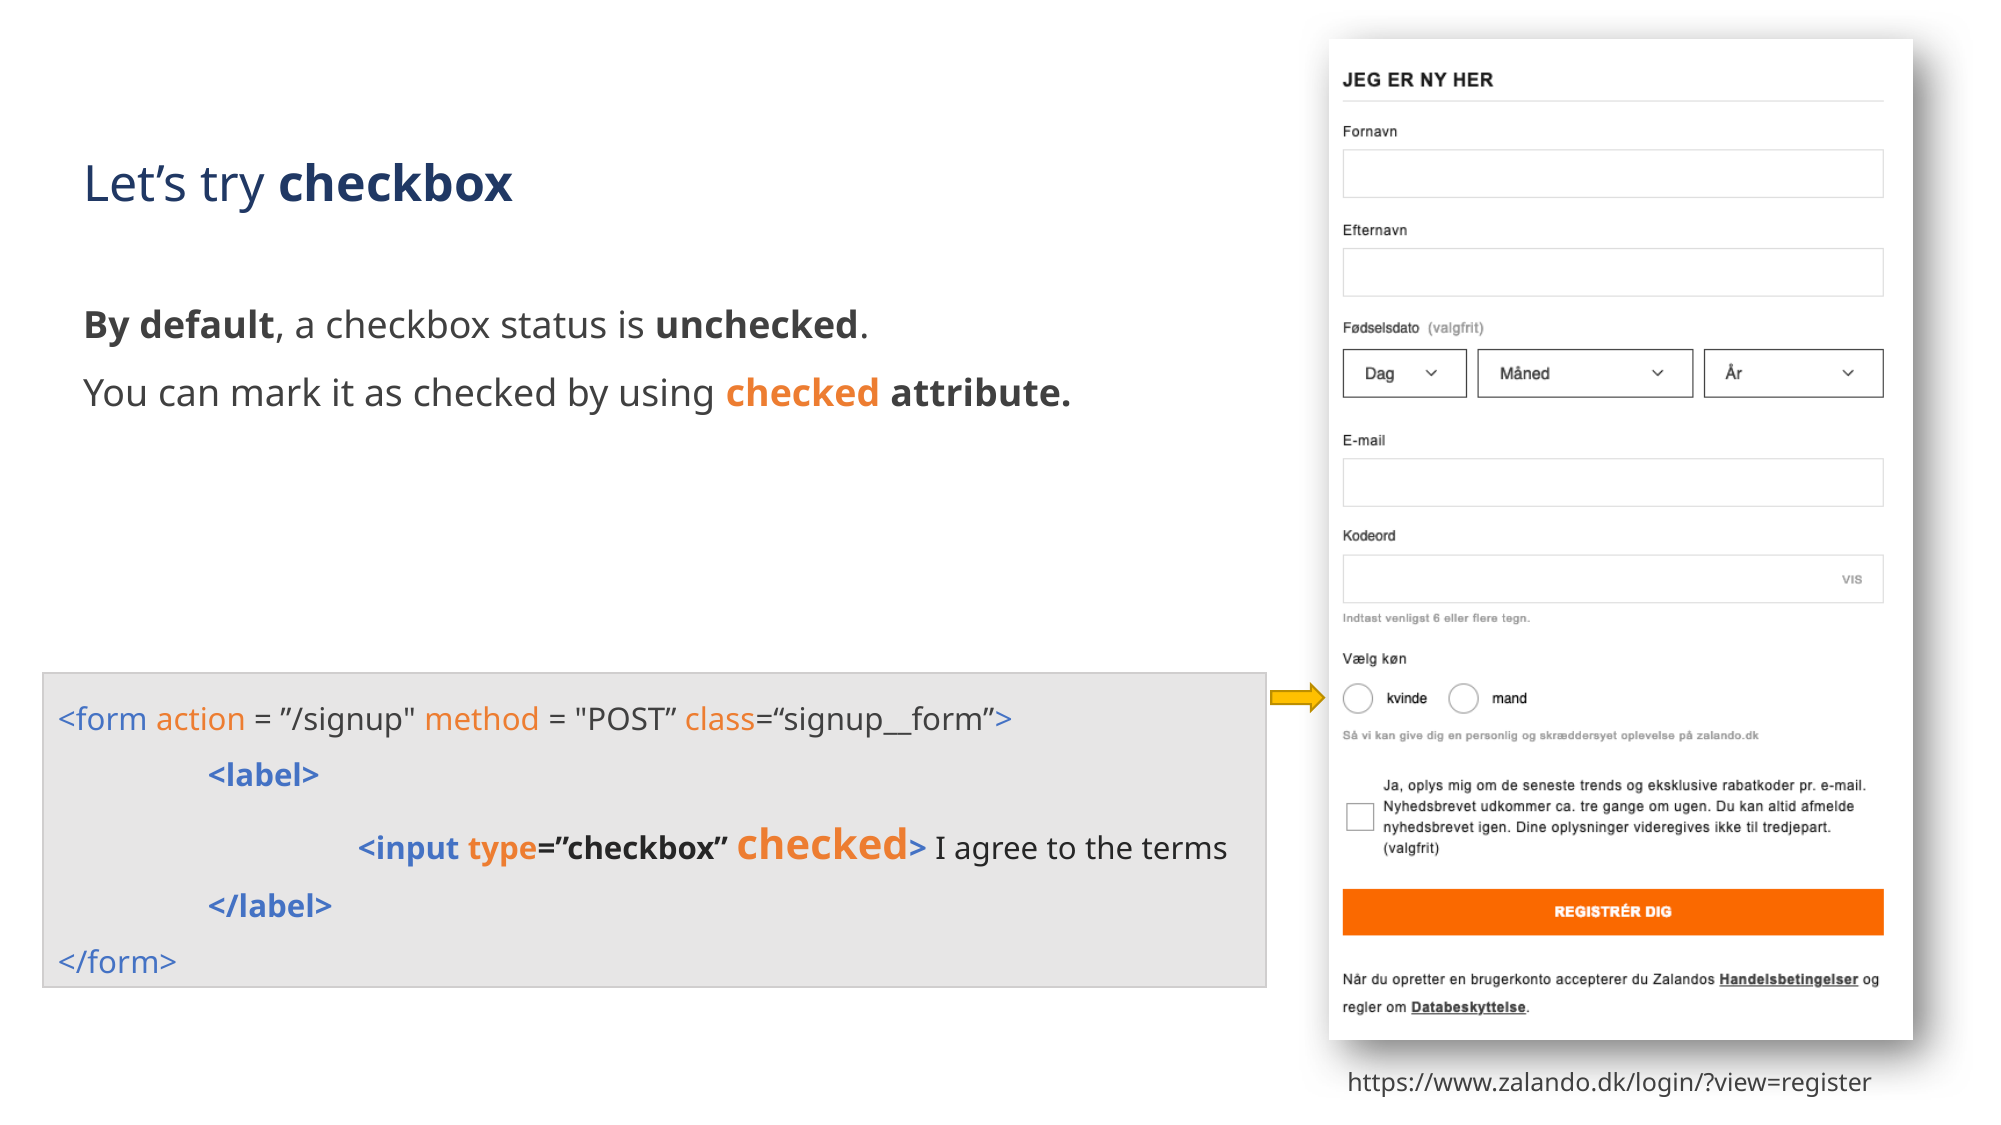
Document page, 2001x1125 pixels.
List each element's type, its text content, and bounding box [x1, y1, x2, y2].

picture [1329, 39, 1913, 1040]
text_box Let’s try checkbox By default, a checkbox status is unchecked. You can mark it as checked by using checked attribute. [68, 113, 1280, 489]
text_box <form action = ”/signup" method = "POST” class=“signup__form”> <label> <input type=”checkbox” checked> I agree to the terms </label> </form> [42, 672, 1267, 988]
text_box [1270, 682, 1326, 714]
text_box https://www.zalando.dk/login/?view=register [1332, 1043, 2000, 1104]
